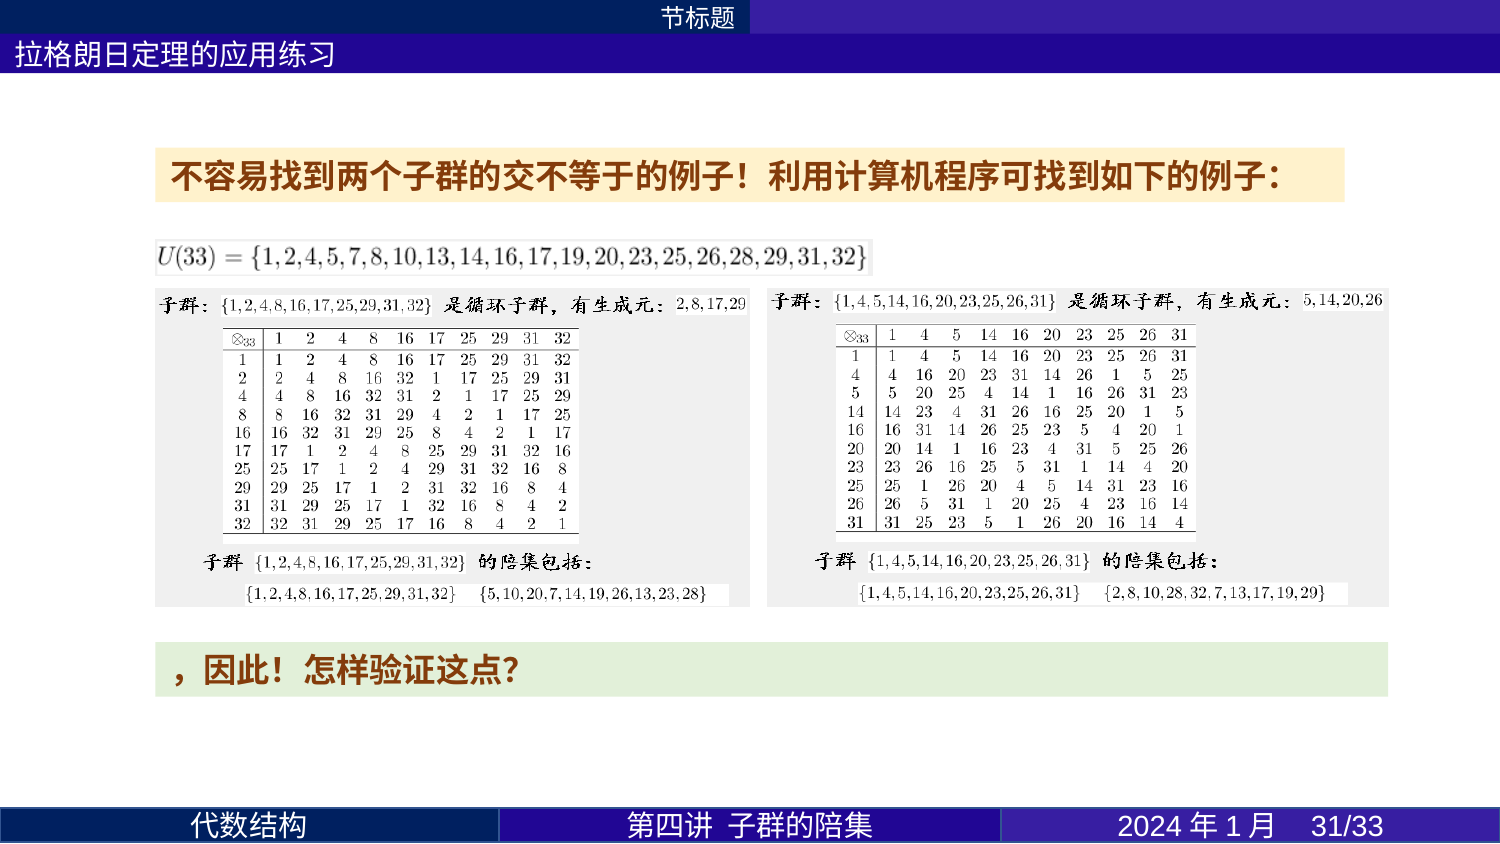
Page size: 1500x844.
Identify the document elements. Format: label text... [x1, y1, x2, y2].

picture [155, 288, 750, 607]
text_box [749, 0, 1500, 33]
picture [767, 288, 1389, 607]
text_box 节标题 [0, 0, 749, 33]
text_box 第四讲 子群的陪集 [498, 807, 1000, 843]
text_box 代数结构 [0, 807, 498, 843]
picture [155, 239, 873, 276]
text_box 2024年1月 31/33 [1000, 807, 1500, 843]
text_box 拉格朗日定理的应用练习 [0, 33, 1500, 74]
